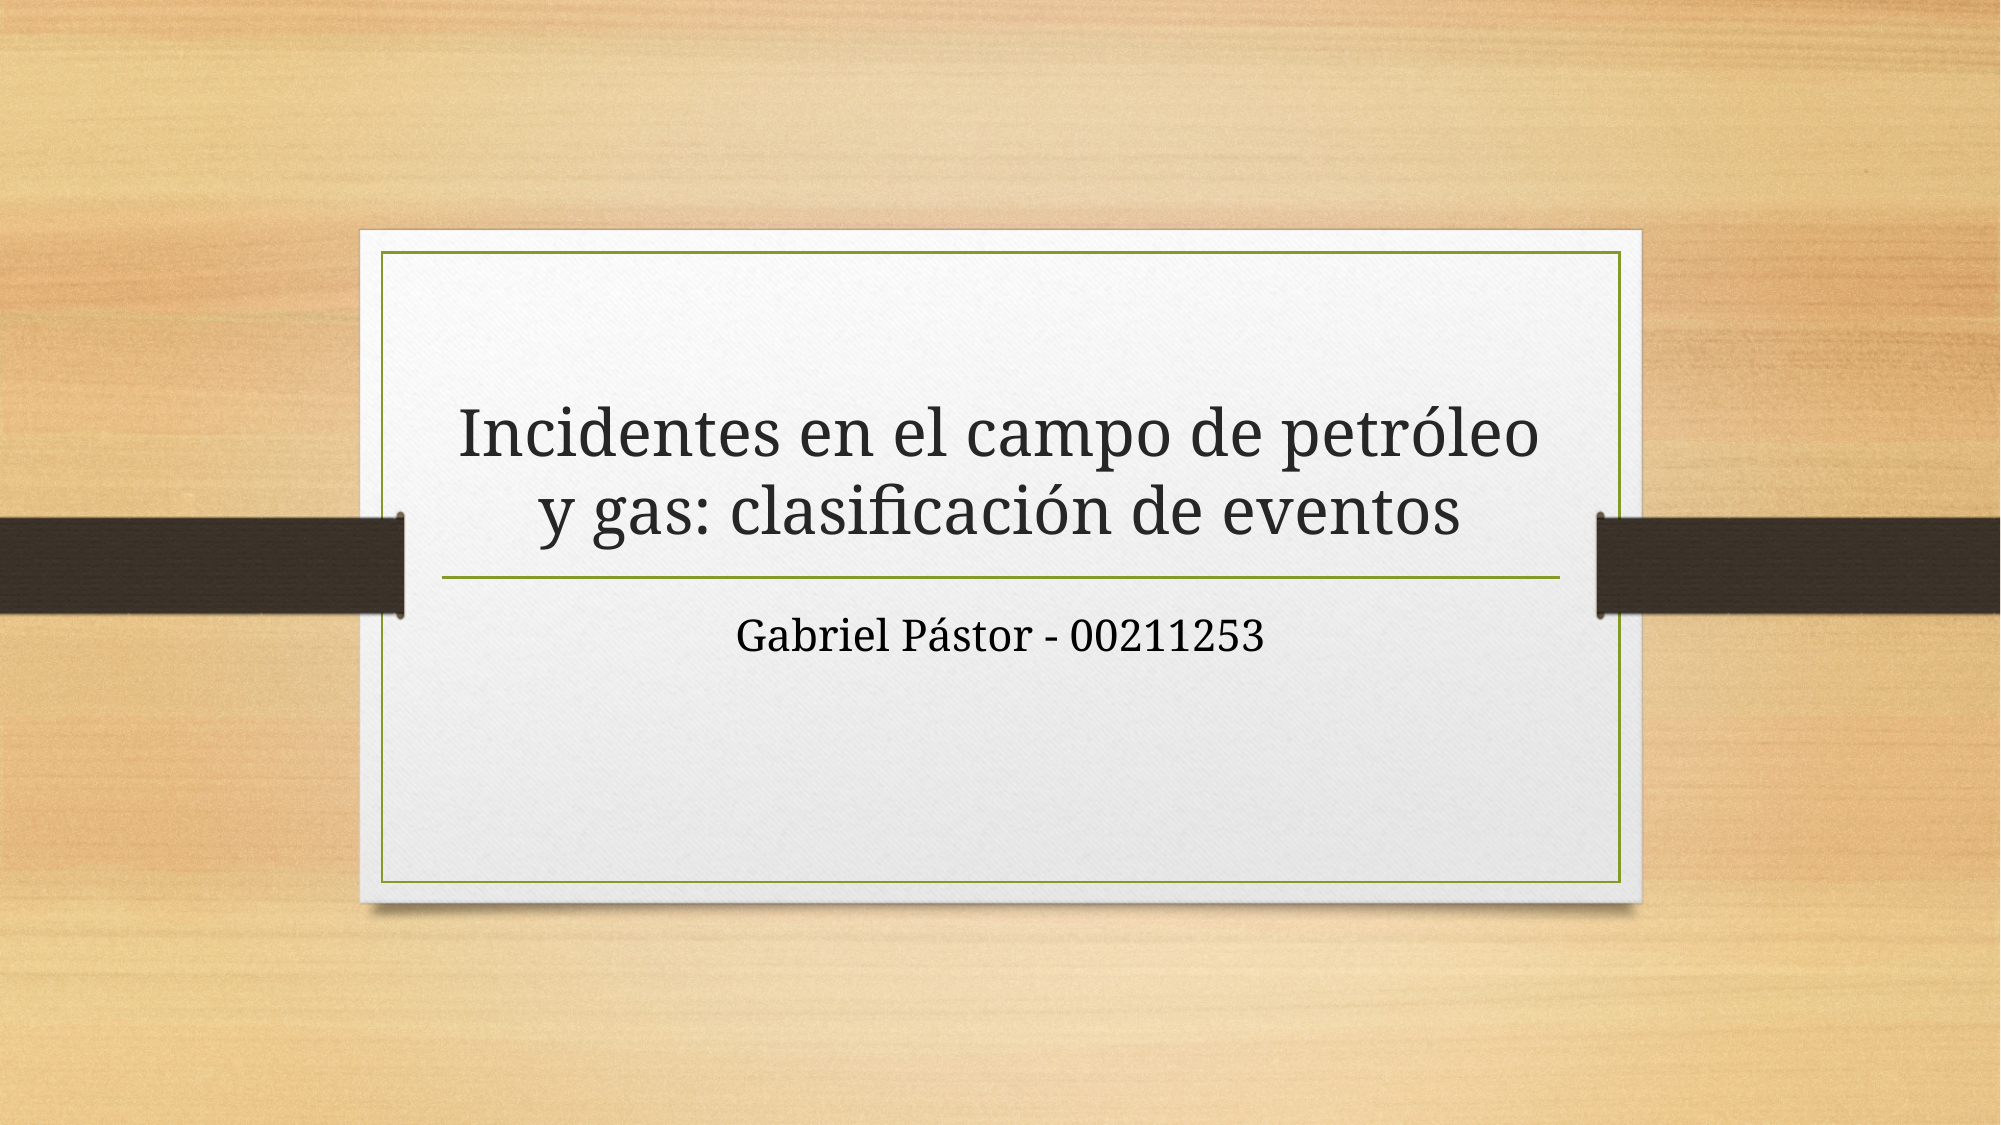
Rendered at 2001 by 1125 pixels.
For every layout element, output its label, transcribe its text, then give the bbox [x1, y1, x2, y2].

picture [0, 0, 2001, 1125]
subtitle Gabriel Pástor - 00211253 [441, 600, 1560, 817]
title Incidentes en el campo de petróleo y gas: clasificación de eventos [441, 306, 1560, 556]
